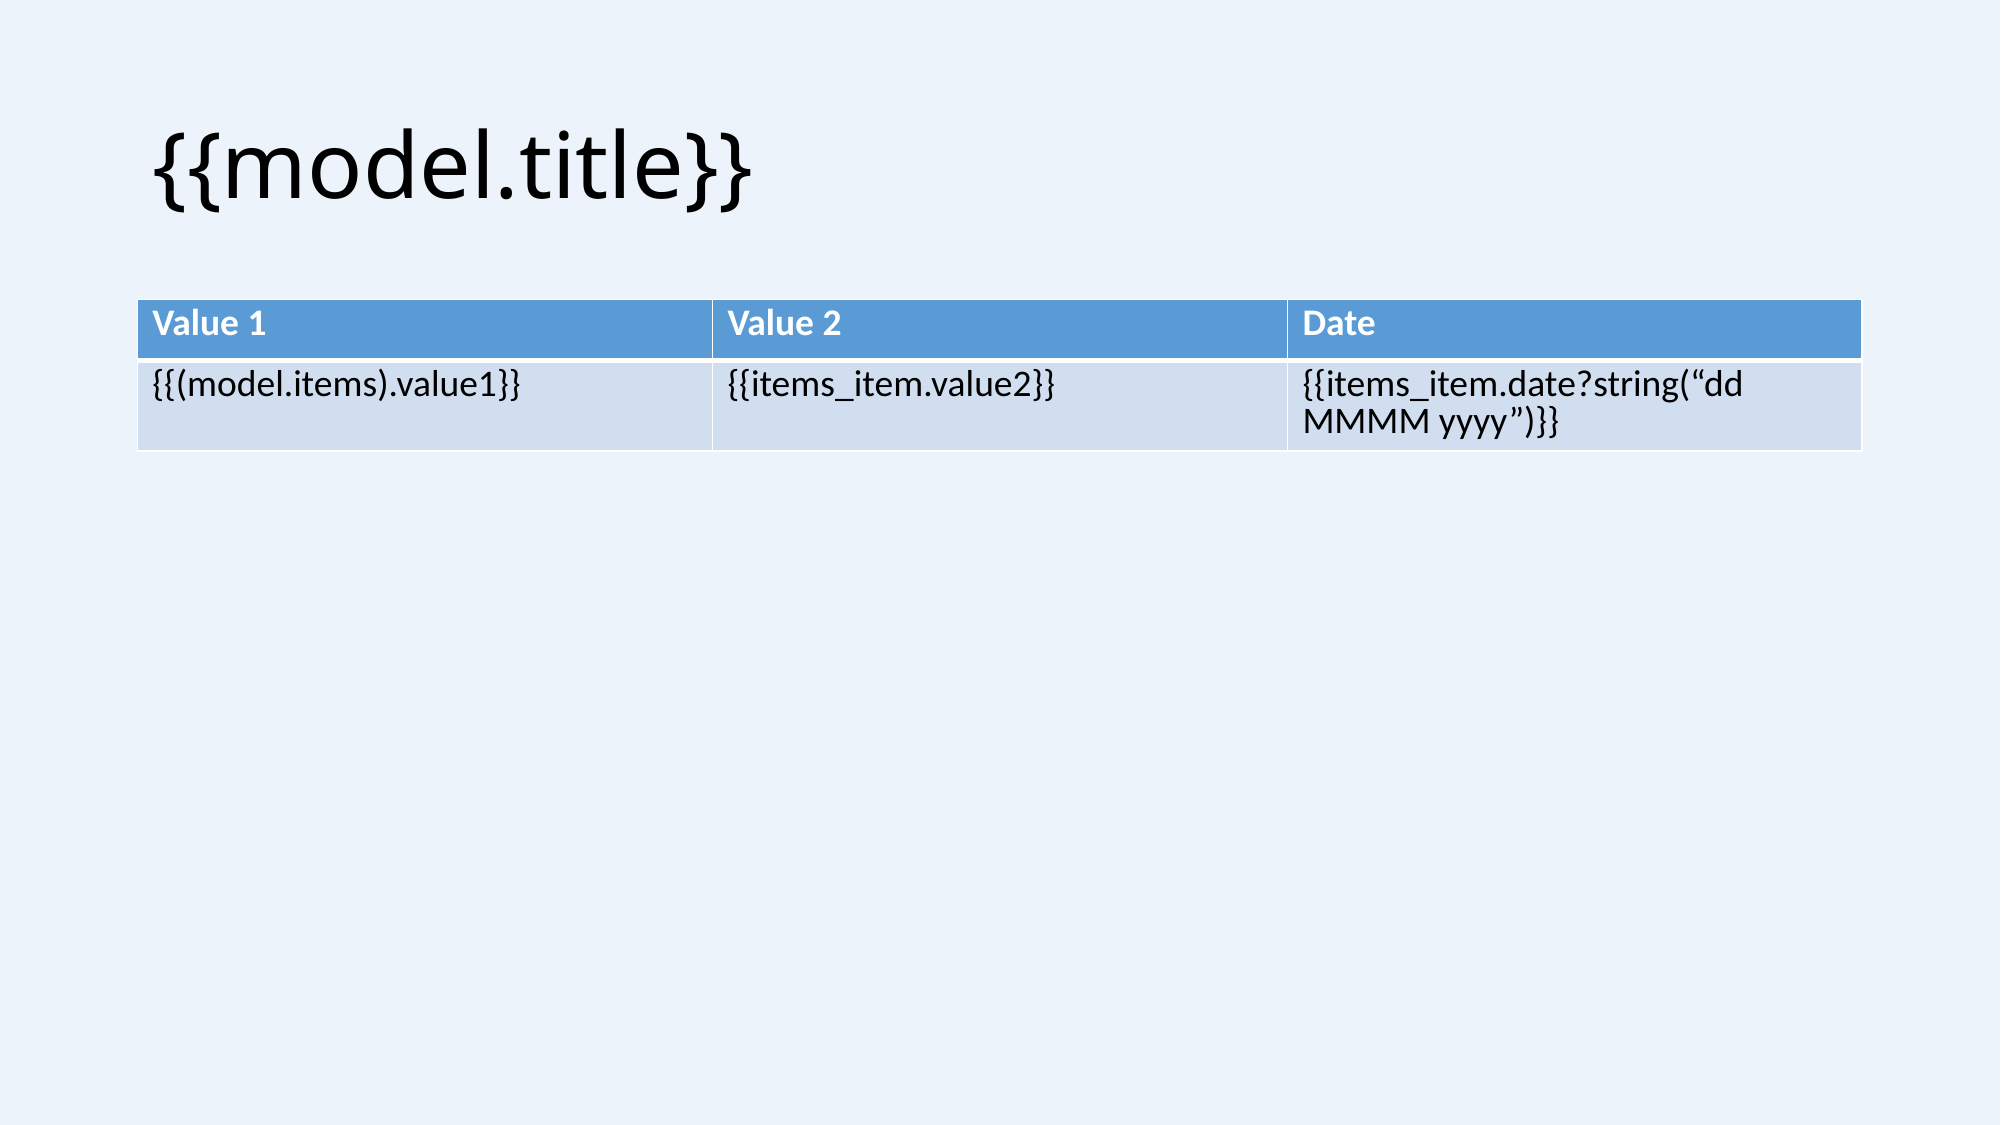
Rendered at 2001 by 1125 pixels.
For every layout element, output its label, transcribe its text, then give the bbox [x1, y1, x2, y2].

table_cell {{items_item.date?string(“dd MMMM yyyy”)}} [1288, 363, 1861, 450]
table_cell {{(model.items).value1}} [138, 363, 712, 450]
table_header Value 1 [138, 300, 712, 358]
title {{model.title}} [137, 59, 1863, 278]
table_header Date [1288, 300, 1861, 358]
table_cell {{items_item.value2}} [713, 363, 1287, 450]
table_header Value 2 [713, 300, 1287, 358]
